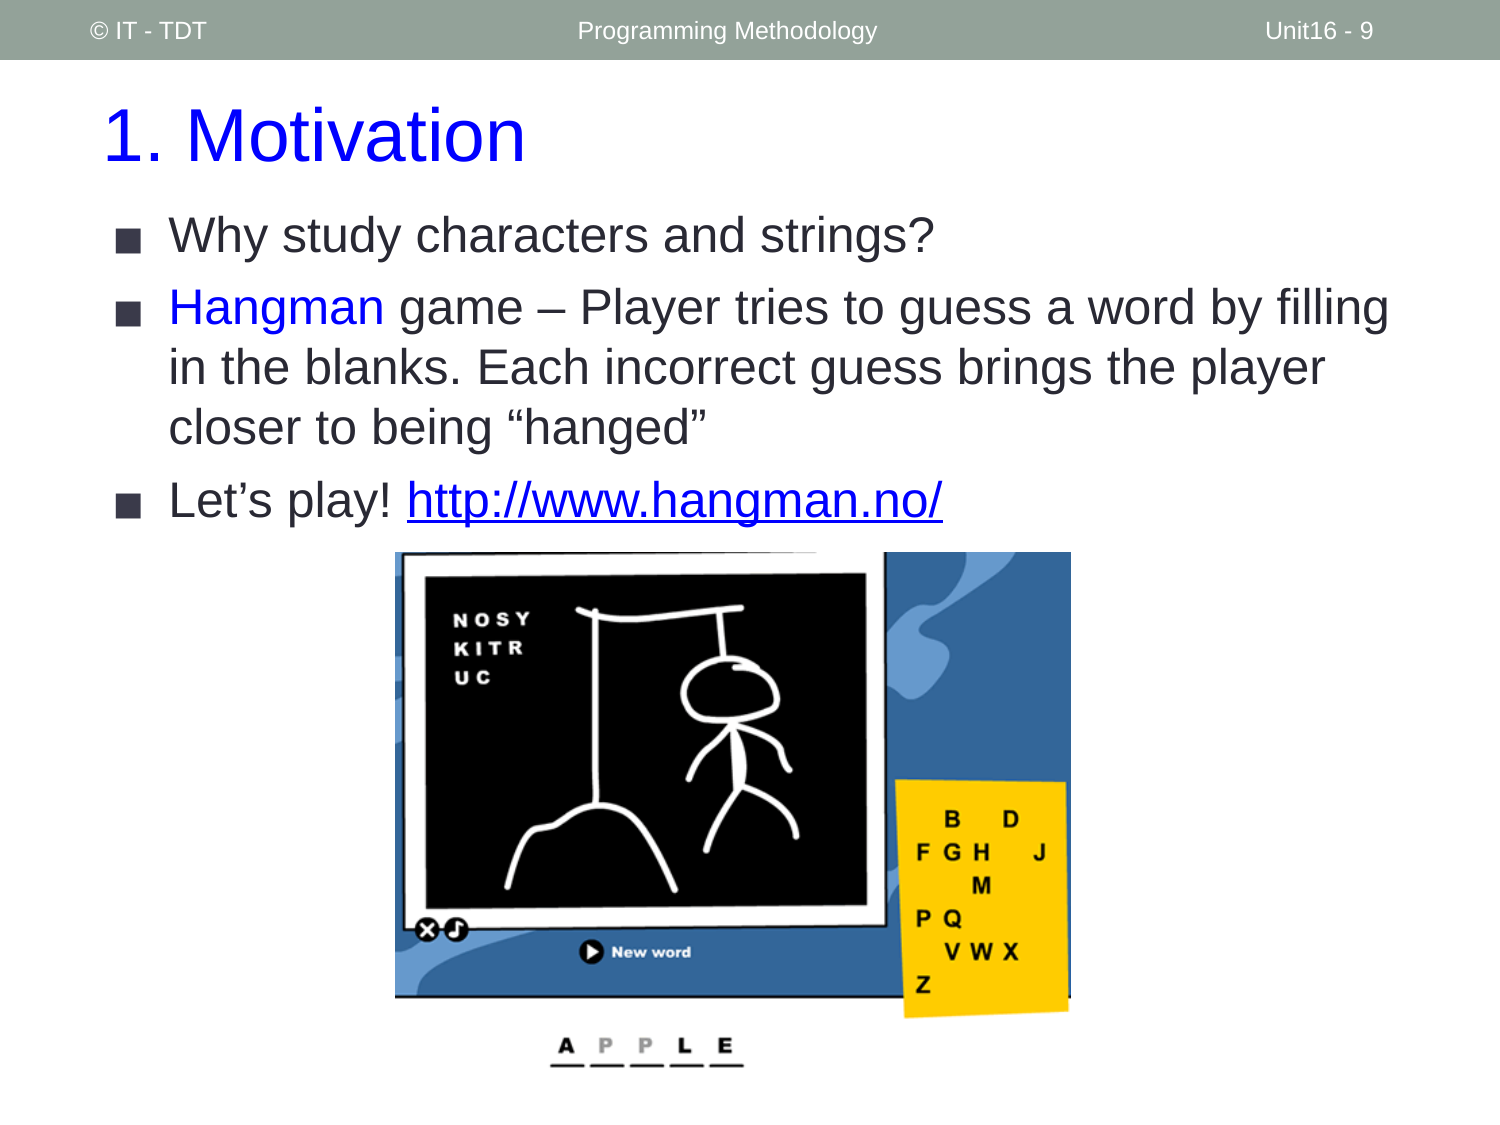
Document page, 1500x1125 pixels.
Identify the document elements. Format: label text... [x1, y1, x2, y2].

footer Programming Methodology [562, 3, 1238, 57]
slide_number Unit16 - ‹#› [1250, 3, 1425, 57]
title 1. Motivation [87, 62, 1463, 200]
picture [394, 552, 1071, 1073]
list Why study characters and strings? Hangman game – Player tries to guess a word by filling in the blanks. Each incorrect guess brings the player closer to being “hanged” Let’s play! http://www.hangman.no/ [96, 194, 1447, 566]
slide_number © IT - TDT [75, 3, 550, 57]
